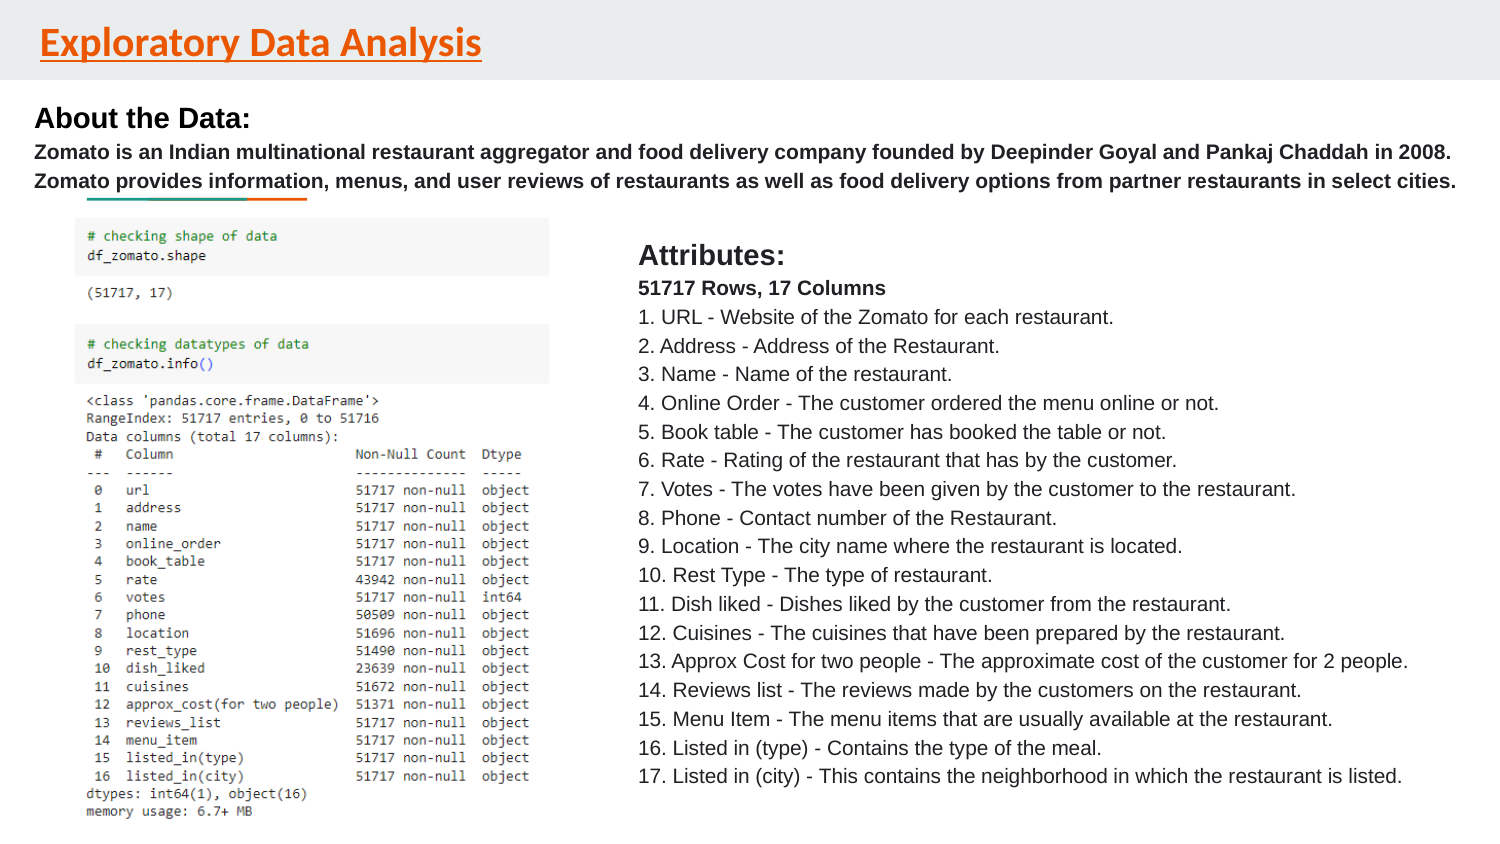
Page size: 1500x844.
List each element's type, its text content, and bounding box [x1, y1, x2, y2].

list Attributes: 51717 Rows, 17 Columns 1. URL - Website of the Zomato for each restaurant. 2. Address - Address of the Restaurant. 3. Name - Name of the restaurant. 4. Online Order - The customer ordered the menu online or not. 5. Book table - The customer has booked the table or not. 6. Rate - Rating of the restaurant that has by the customer. 7. Votes - The votes have been given by the customer to the restaurant. 8. Phone - Contact number of the Restaurant. 9. Location - The city name where the restaurant is located. 10. Rest Type - The type of restaurant. 11. Dish liked - Dishes liked by the customer from the restaurant. 12. Cuisines - The cuisines that have been prepared by the restaurant. 13. Approx Cost for two people - The approximate cost of the customer for 2 people. 14. Reviews list - The reviews made by the customers on the restaurant. 15. Menu Item - The menu items that are usually available at the restaurant. 16. Listed in (type) - Contains the type of the meal. 17. Listed in (city) - This contains the neighborhood in which the restaurant is listed. [623, 216, 1432, 810]
title About the Data: Zomato is an Indian multinational restaurant aggregator and food delivery company founded by Deepinder Goyal and Pankaj Chaddah in 2008. Zomato provides information, menus, and user reviews of restaurants as well as food delivery options from partner restaurants in select cities. [19, 78, 1485, 214]
picture [74, 218, 549, 827]
text_box Exploratory Data Analysis [24, 0, 539, 80]
